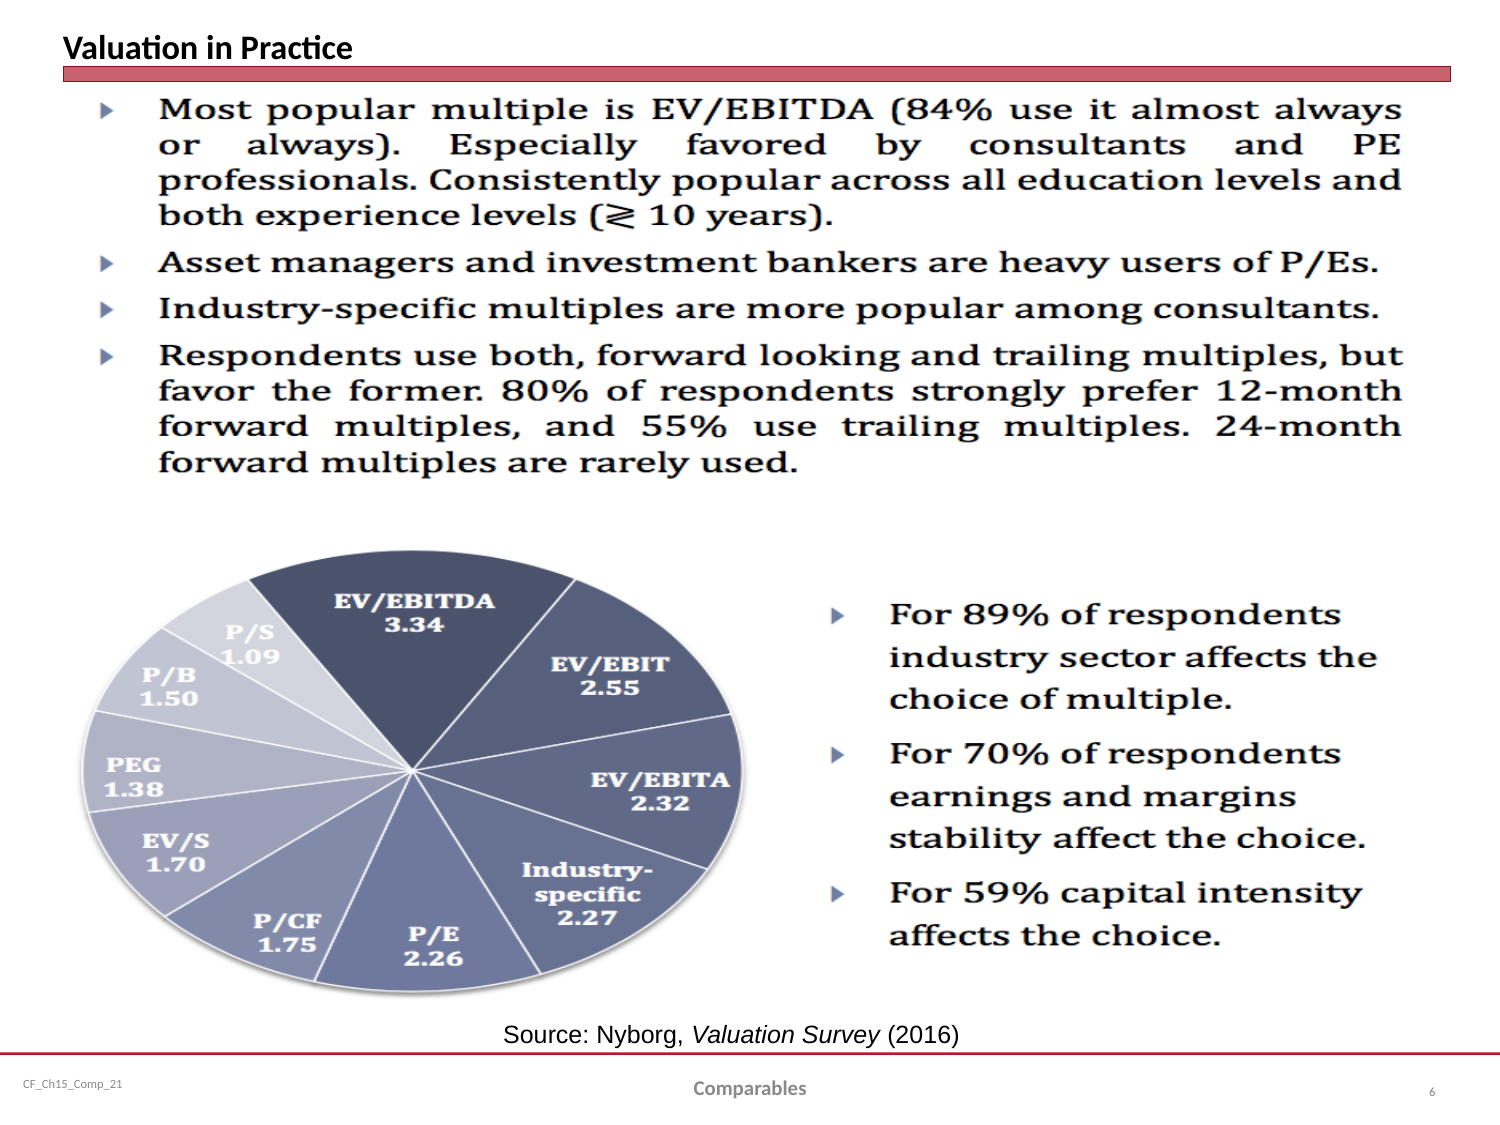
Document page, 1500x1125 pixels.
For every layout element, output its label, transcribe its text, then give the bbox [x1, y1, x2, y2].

title Valuation in Practice [62, 6, 1451, 67]
text_box Source: Nyborg, Valuation Survey (2016) [488, 1011, 975, 1056]
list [49, 87, 1451, 1001]
slide_number 6 [1375, 1061, 1451, 1122]
footer Comparables [512, 1056, 988, 1117]
